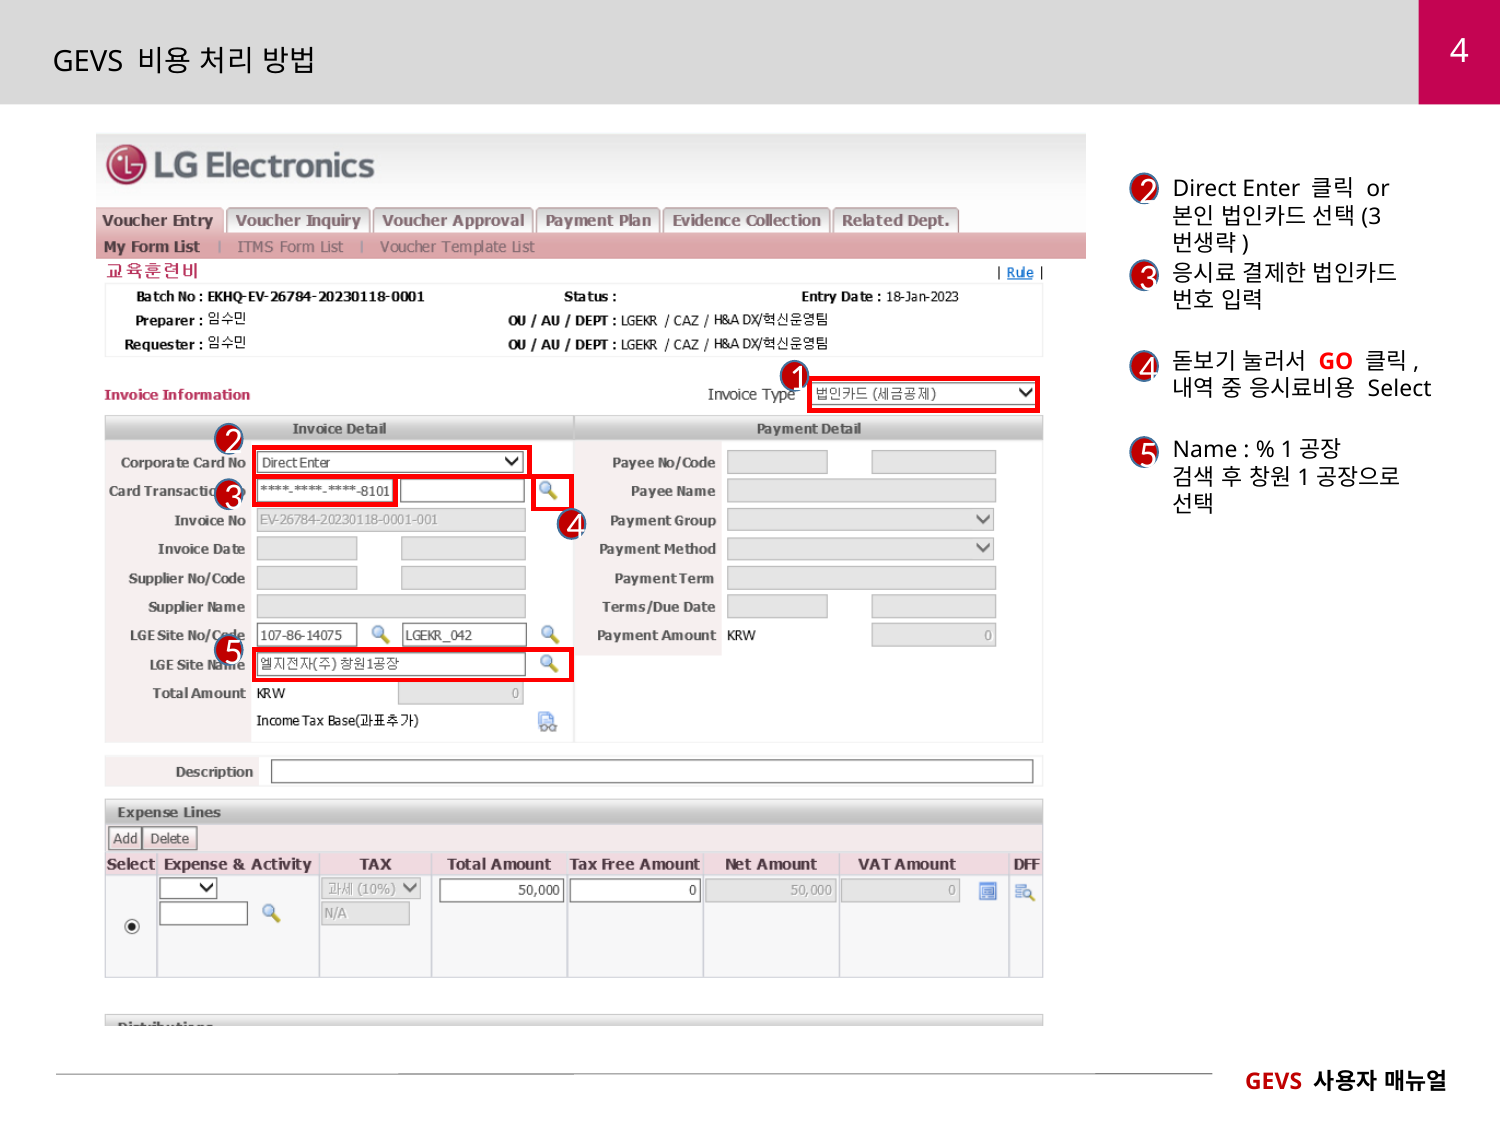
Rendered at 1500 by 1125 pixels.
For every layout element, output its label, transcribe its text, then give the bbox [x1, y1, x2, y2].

text_box 응시료 결제한 법인카드 번호 입력 [1157, 250, 1449, 321]
text_box 3 [1129, 259, 1157, 292]
text_box 돋보기 눌러서 GO 클릭, 내역 중 응시료비용 Select [1157, 339, 1449, 409]
text_box Name : % 1공장 검색 후 창원1공장으로 선택 [1157, 427, 1449, 525]
text_box 4 [1129, 350, 1157, 382]
text_box 5 [1129, 436, 1157, 468]
text_box 2 [1129, 172, 1157, 205]
text_box Direct Enter 클릭 or 본인 법인카드 선택(3번생략) [1157, 166, 1449, 250]
text_box GEVS 비용 처리 방법 [37, 17, 573, 137]
picture [96, 132, 1086, 1026]
